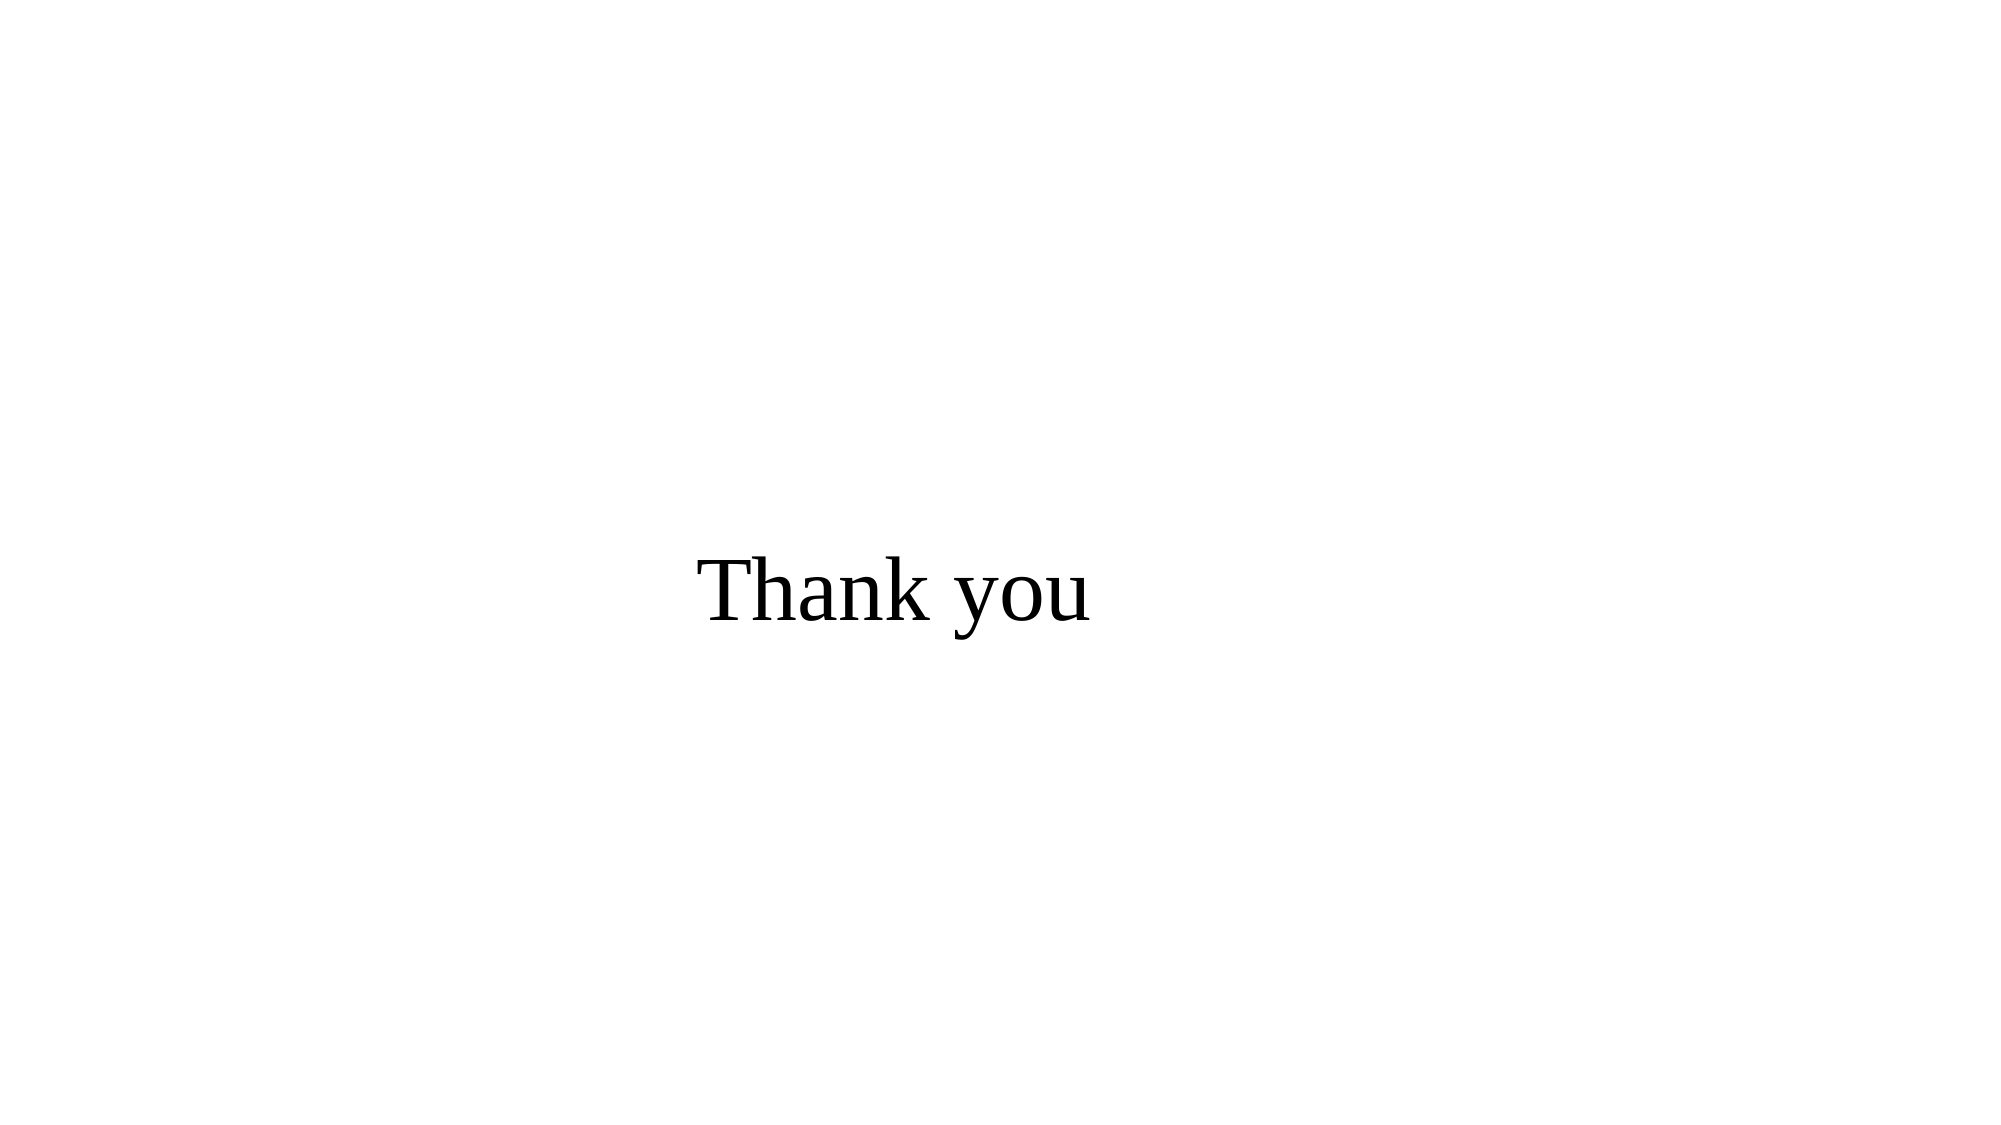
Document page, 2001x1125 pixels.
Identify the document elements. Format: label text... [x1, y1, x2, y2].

text_box Thank you [681, 521, 1394, 646]
